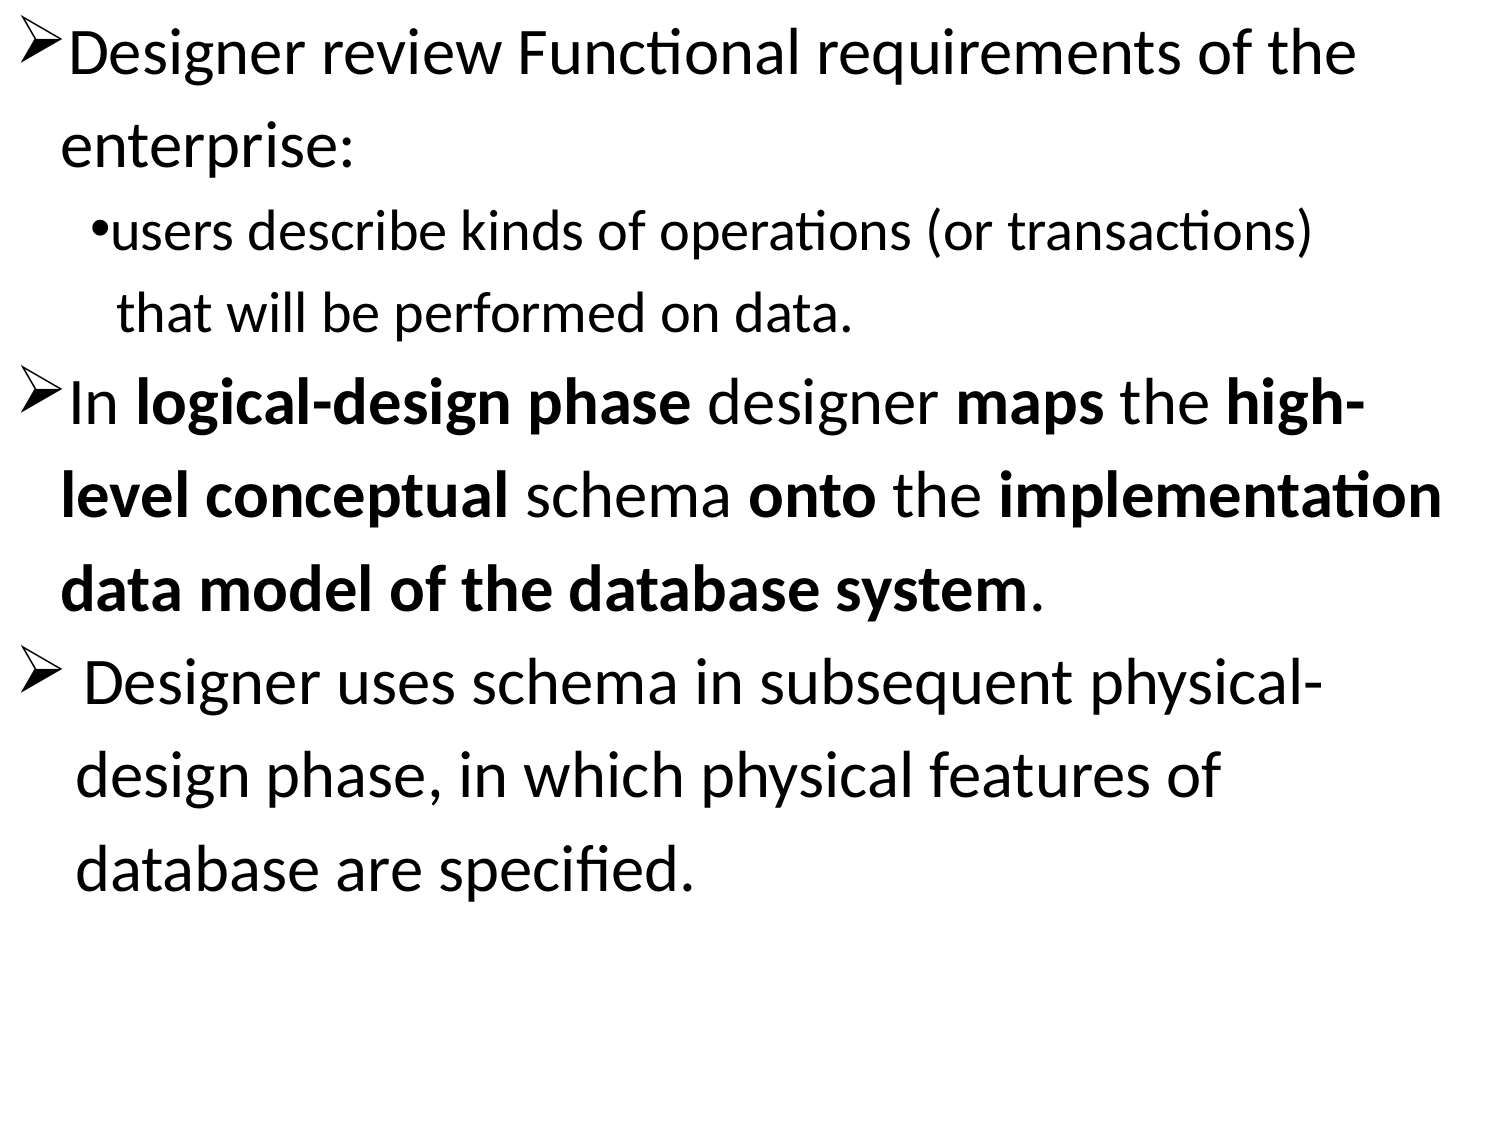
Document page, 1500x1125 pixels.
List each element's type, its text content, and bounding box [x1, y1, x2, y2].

subtitle Designer review Functional requirements of the enterprise: users describe kinds of operations (or transactions) that will be performed on data. In logical-design phase designer maps the high- level conceptual schema onto the implementation data model of the database system. Designer uses schema in subsequent physical- design phase, in which physical features of database are specified. [0, 0, 1500, 1125]
